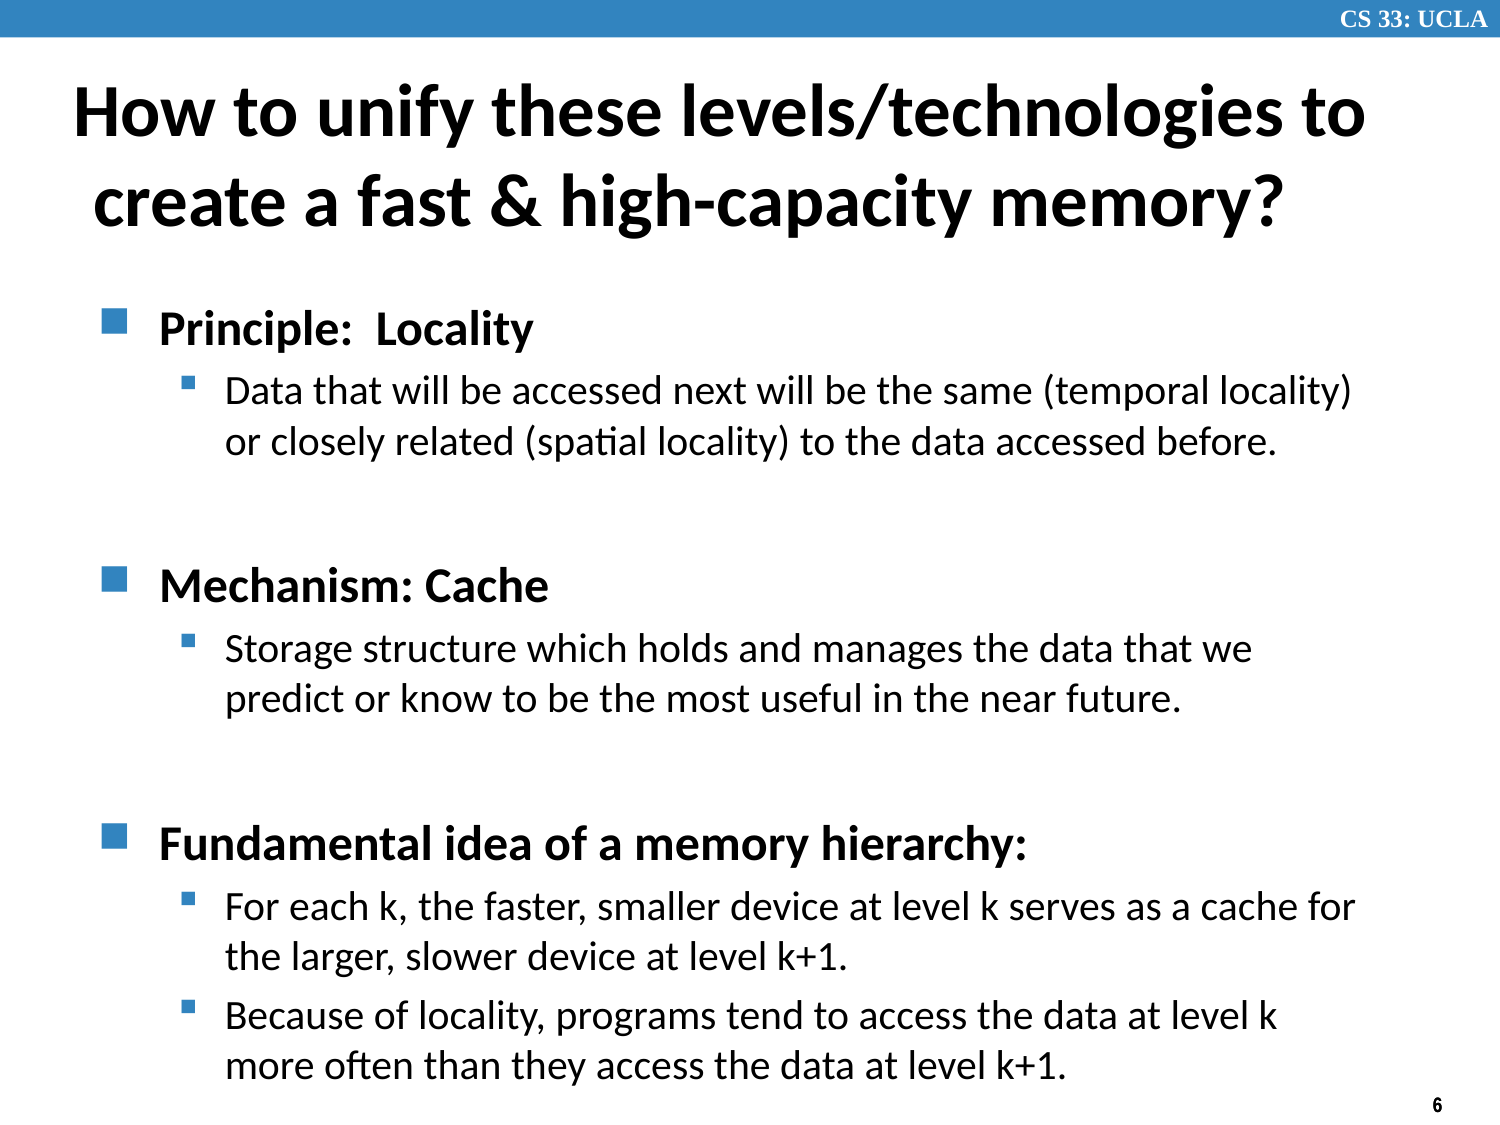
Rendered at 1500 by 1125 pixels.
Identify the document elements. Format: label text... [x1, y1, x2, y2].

title How to unify these levels/technologies to create a fast & high-capacity memory? [58, 49, 1413, 254]
list Principle: Locality Data that will be accessed next will be the same (temporal locality) or closely related (spatial locality) to the data accessed before. Mechanism: Cache Storage structure which holds and manages the data that we predict or know to be the most useful in the near future. Fundamental idea of a memory hierarchy: For each k, the faster, smaller device at level k serves as a cache for the larger, slower device at level k+1. Because of locality, programs tend to access the data at level k more often than they access the data at level k+1. [87, 287, 1384, 1088]
